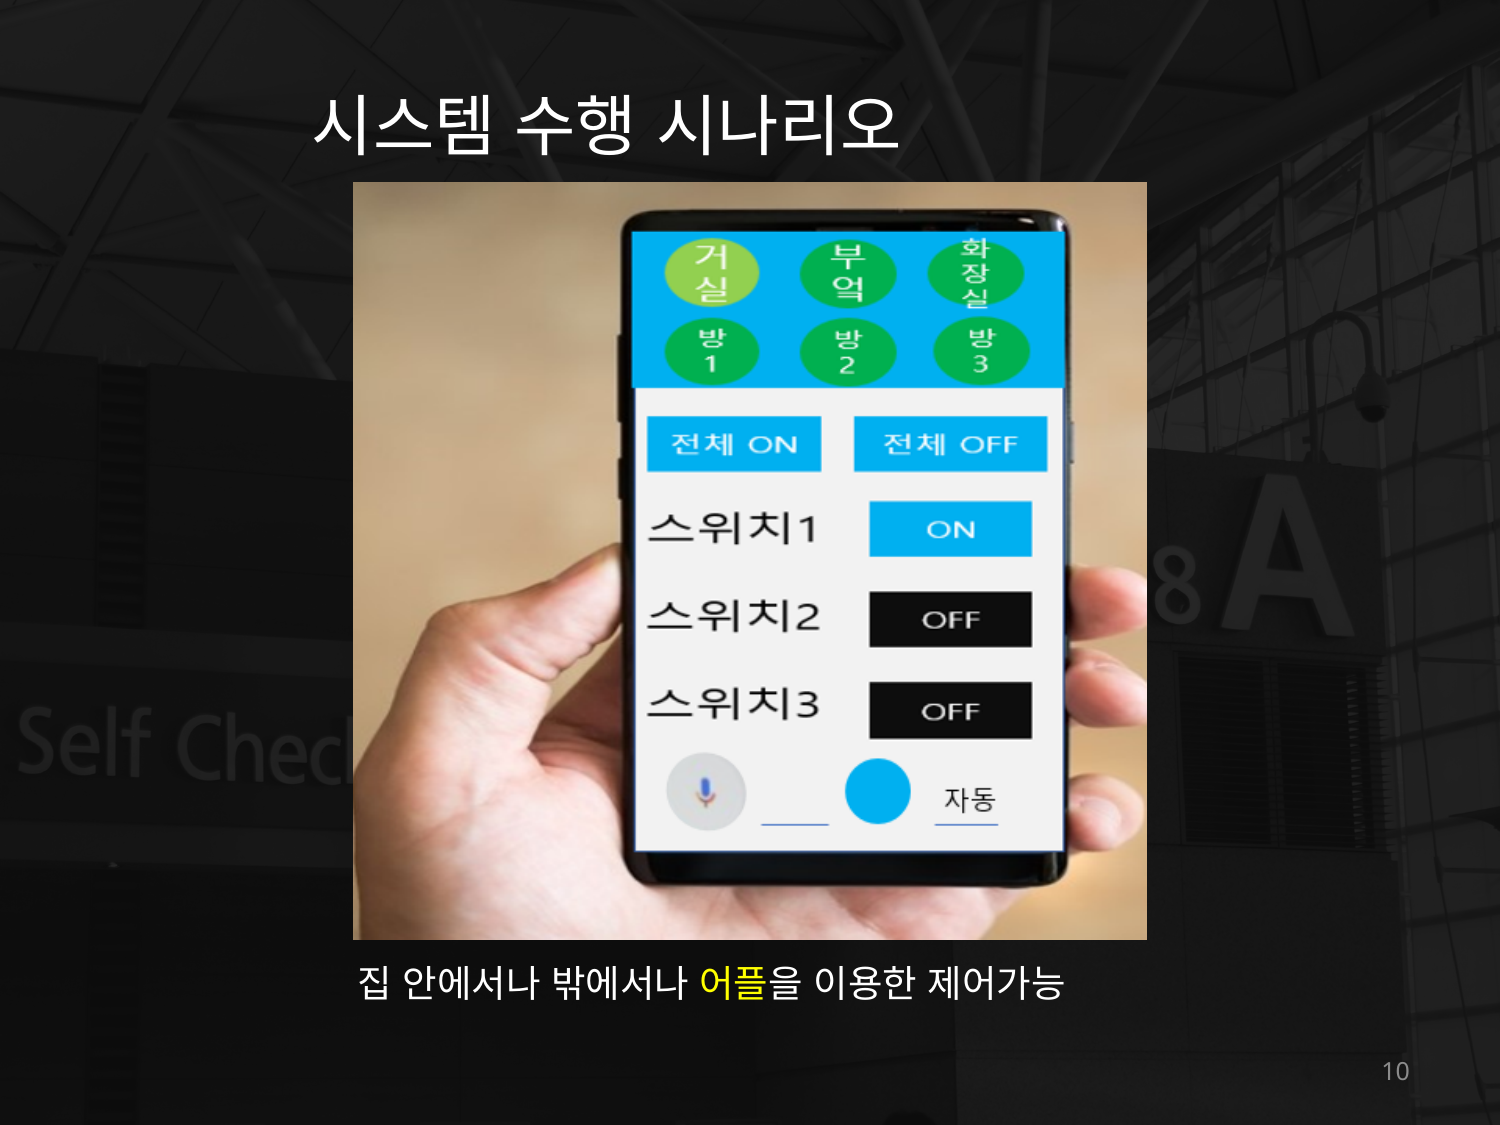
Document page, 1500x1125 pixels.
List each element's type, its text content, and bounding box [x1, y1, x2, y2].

slide_number 10 [1074, 1042, 1425, 1103]
text_box 시스템 수행 시나리오 [296, 76, 918, 172]
picture [352, 181, 1148, 941]
text_box 집 안에서나 밖에서나 어플을 이용한 제어가능 [342, 952, 1157, 1012]
